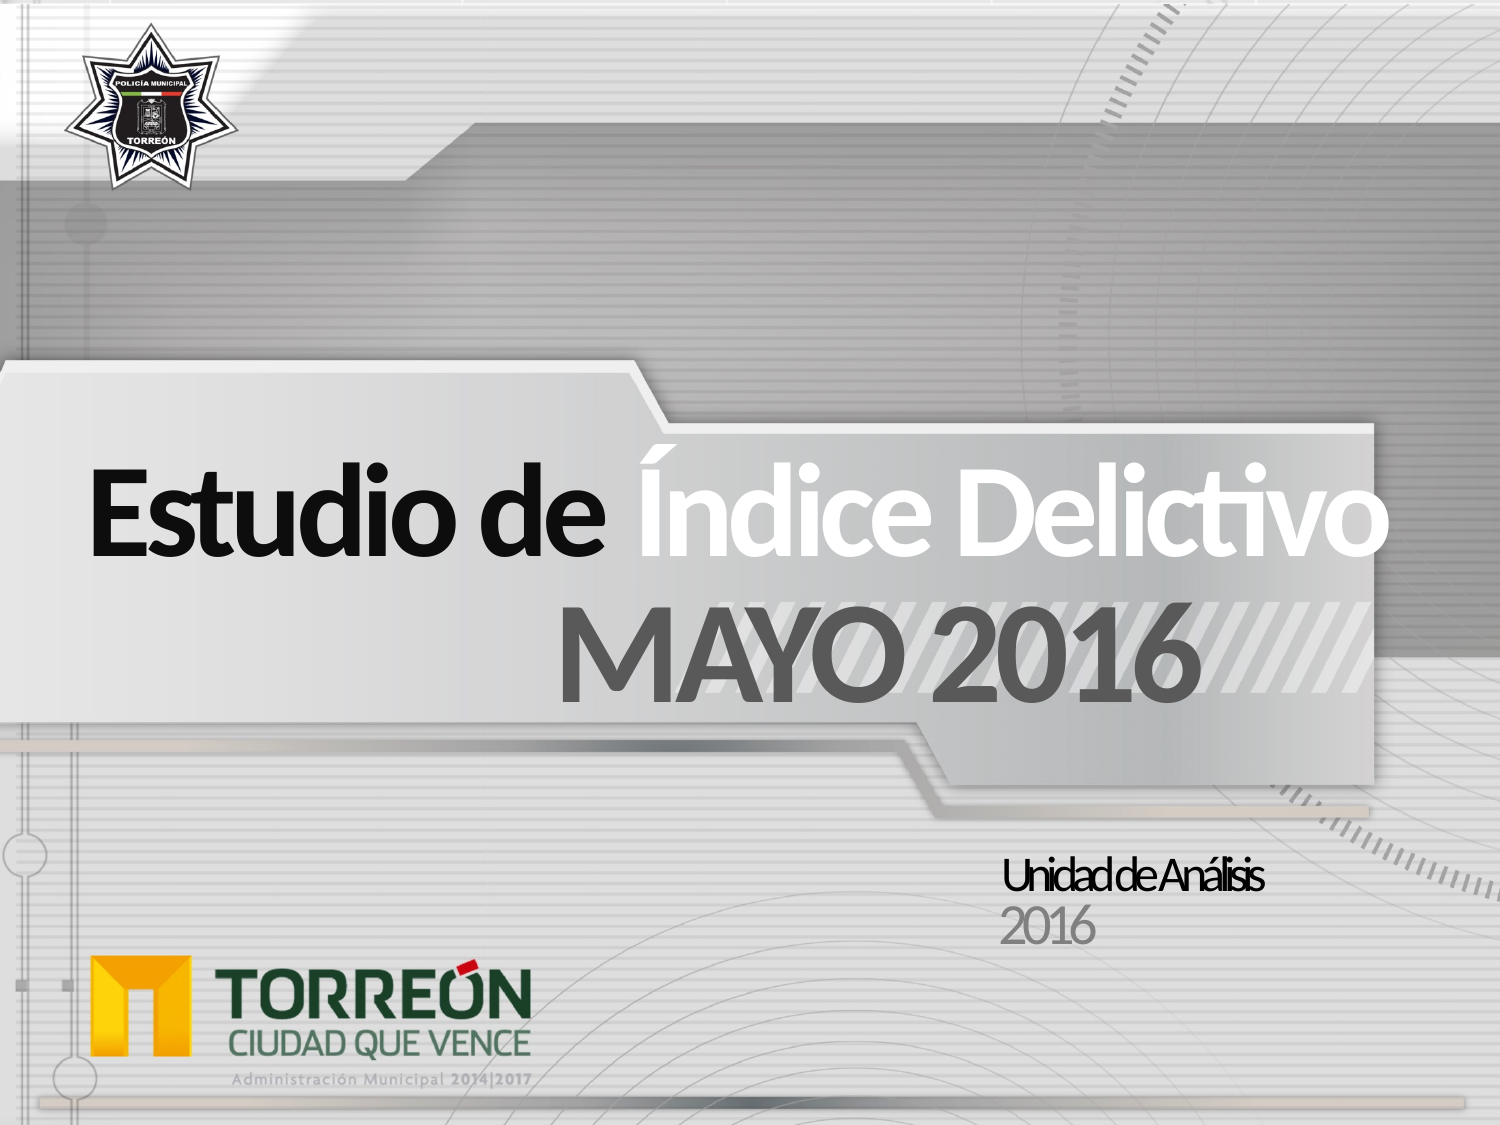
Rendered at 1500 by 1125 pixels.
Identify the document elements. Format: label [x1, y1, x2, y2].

picture [0, 0, 1500, 1125]
text_box [985, 833, 1341, 965]
